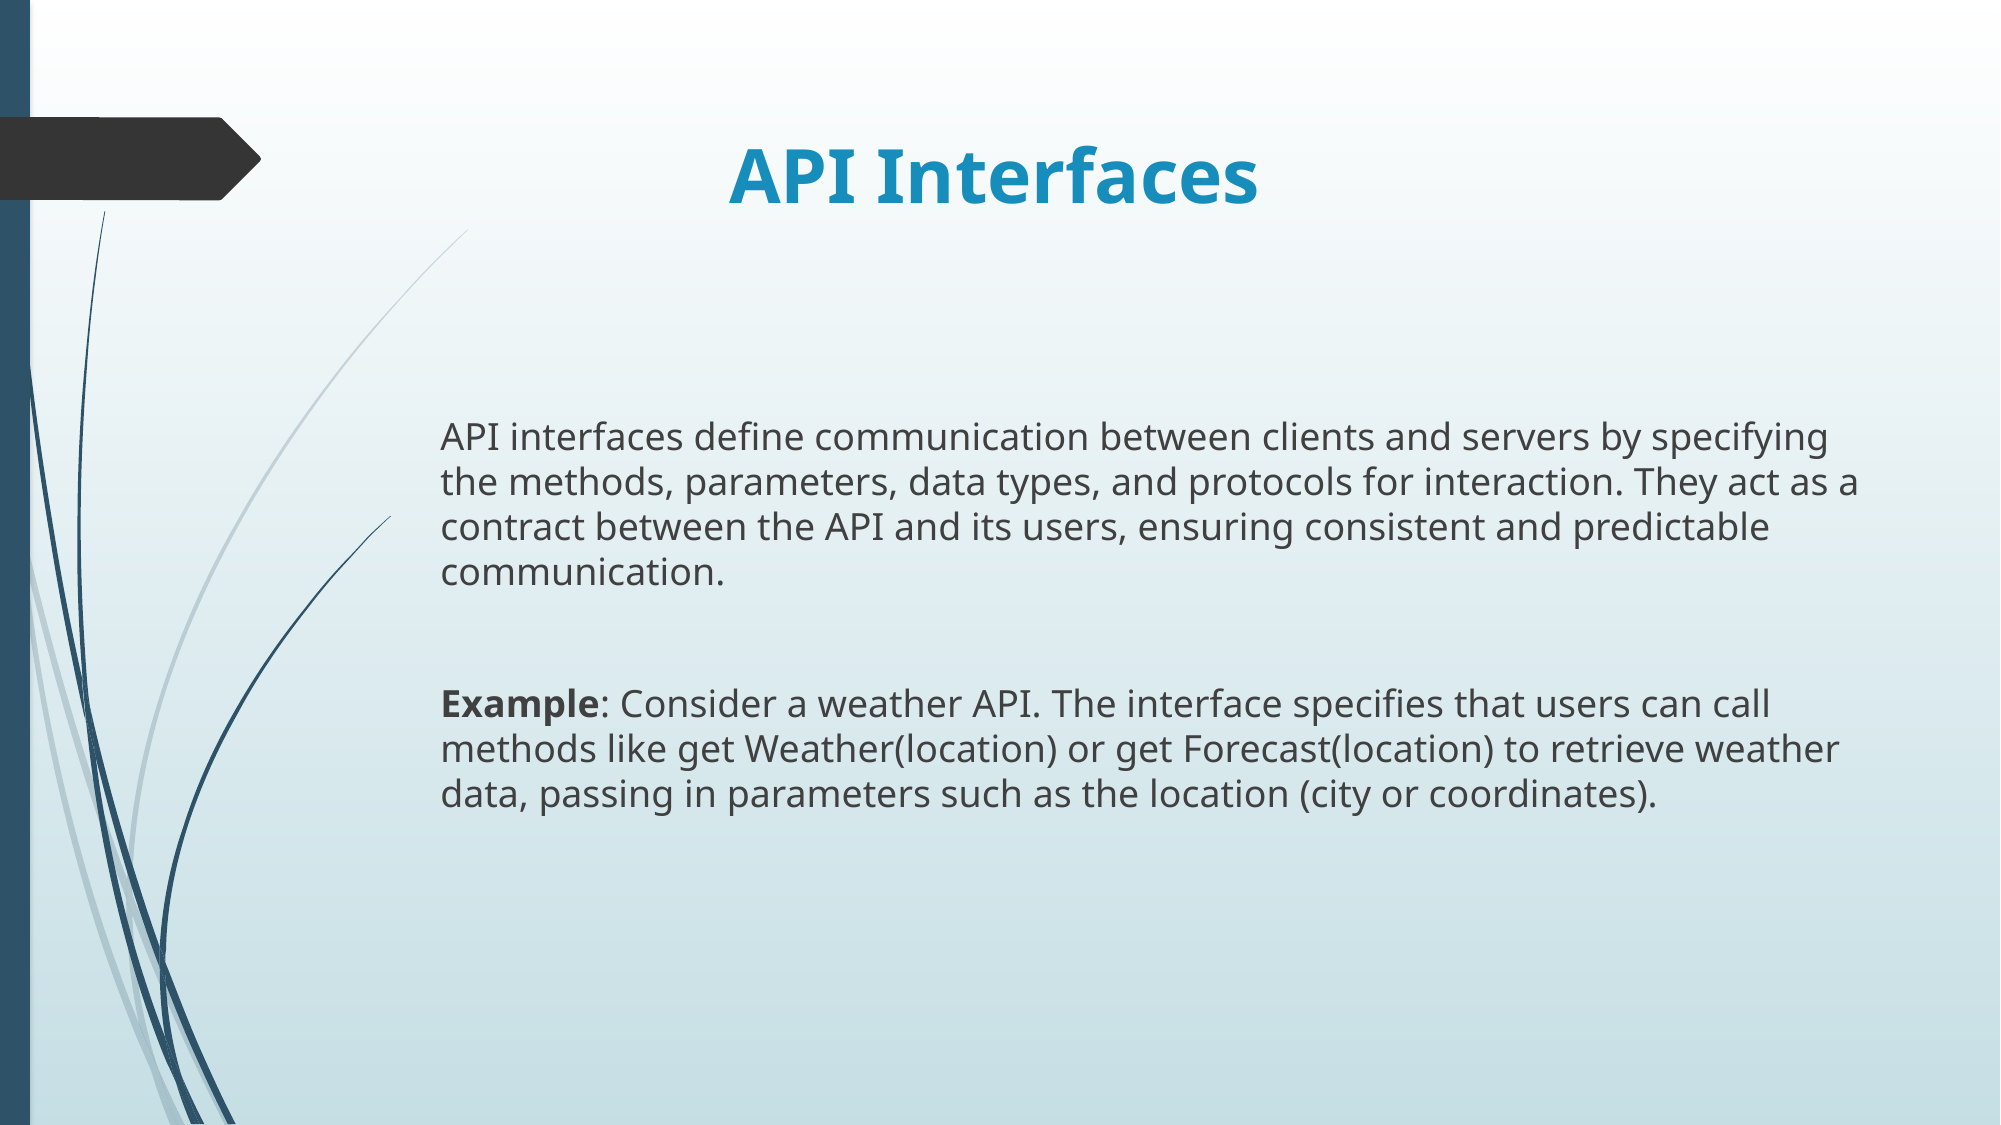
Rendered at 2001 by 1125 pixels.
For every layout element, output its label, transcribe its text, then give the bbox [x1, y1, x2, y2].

list API interfaces define communication between clients and servers by specifying the methods, parameters, data types, and protocols for interaction. They act as a contract between the API and its users, ensuring consistent and predictable communication. Example: Consider a weather API. The interface specifies that users can call methods like get Weather(location) or get Forecast(location) to retrieve weather data, passing in parameters such as the location (city or coordinates). [425, 405, 1888, 1043]
title API Interfaces [304, 120, 1335, 237]
